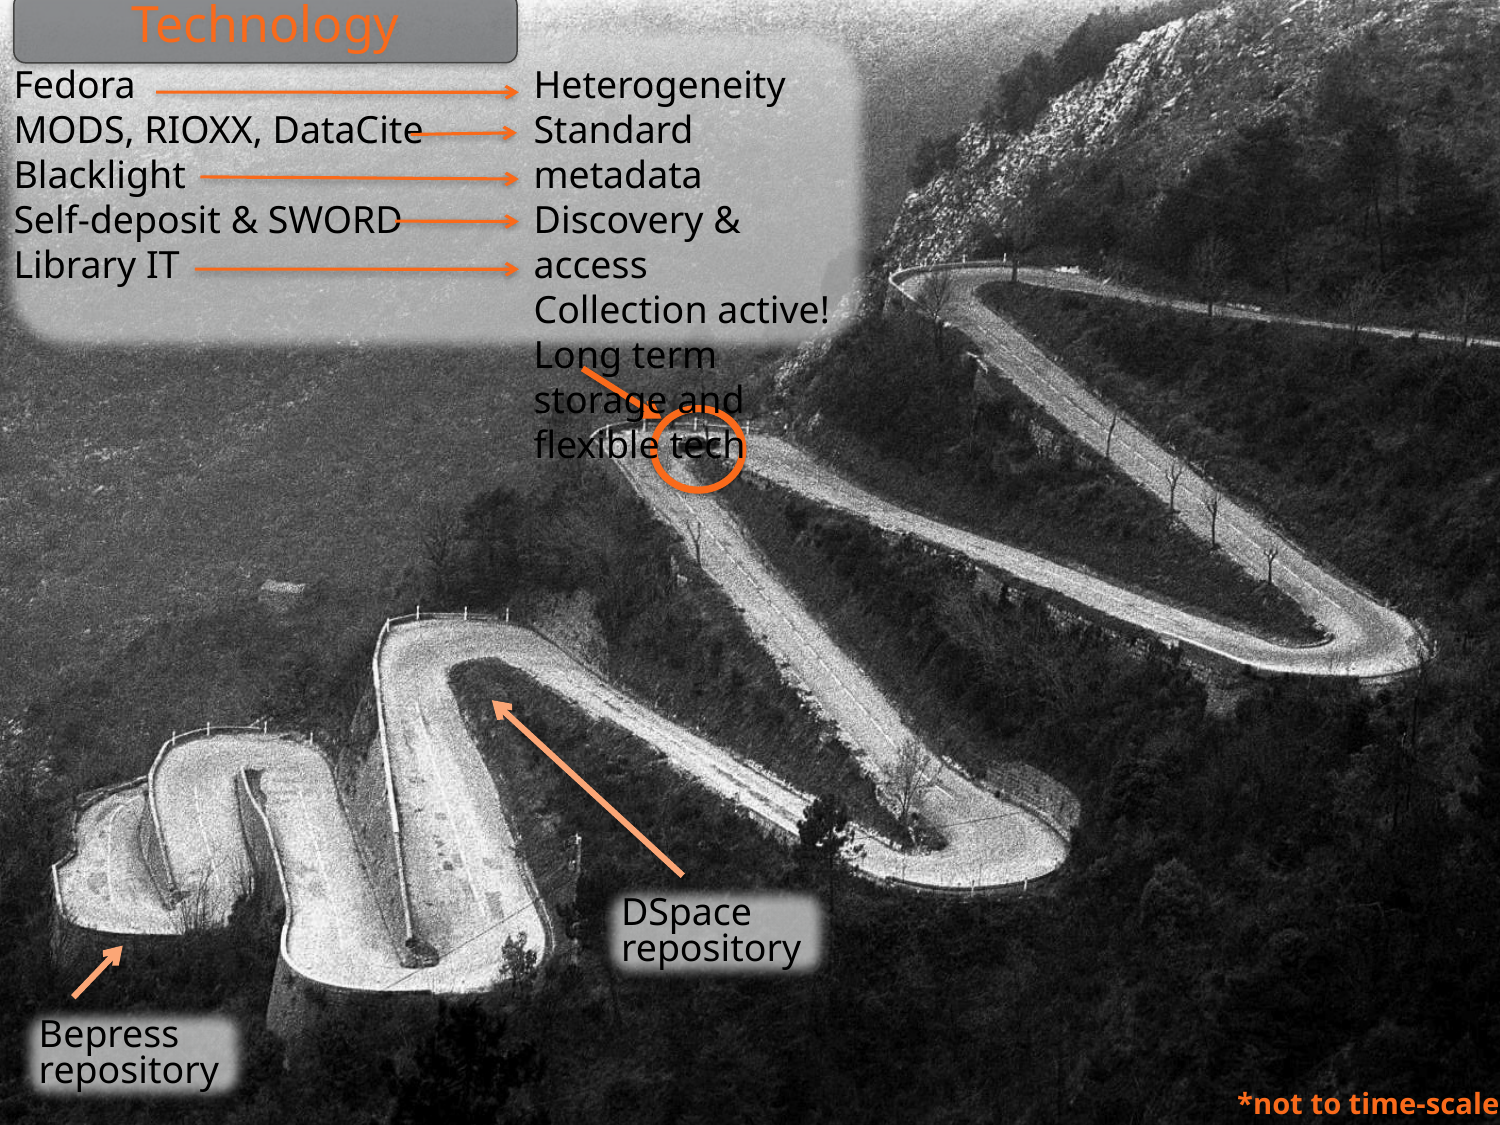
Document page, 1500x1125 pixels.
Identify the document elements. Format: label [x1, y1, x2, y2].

text_box [73, 945, 123, 998]
picture [0, 0, 1500, 1125]
text_box [491, 699, 684, 876]
text_box [582, 368, 662, 419]
text_box [200, 176, 520, 180]
